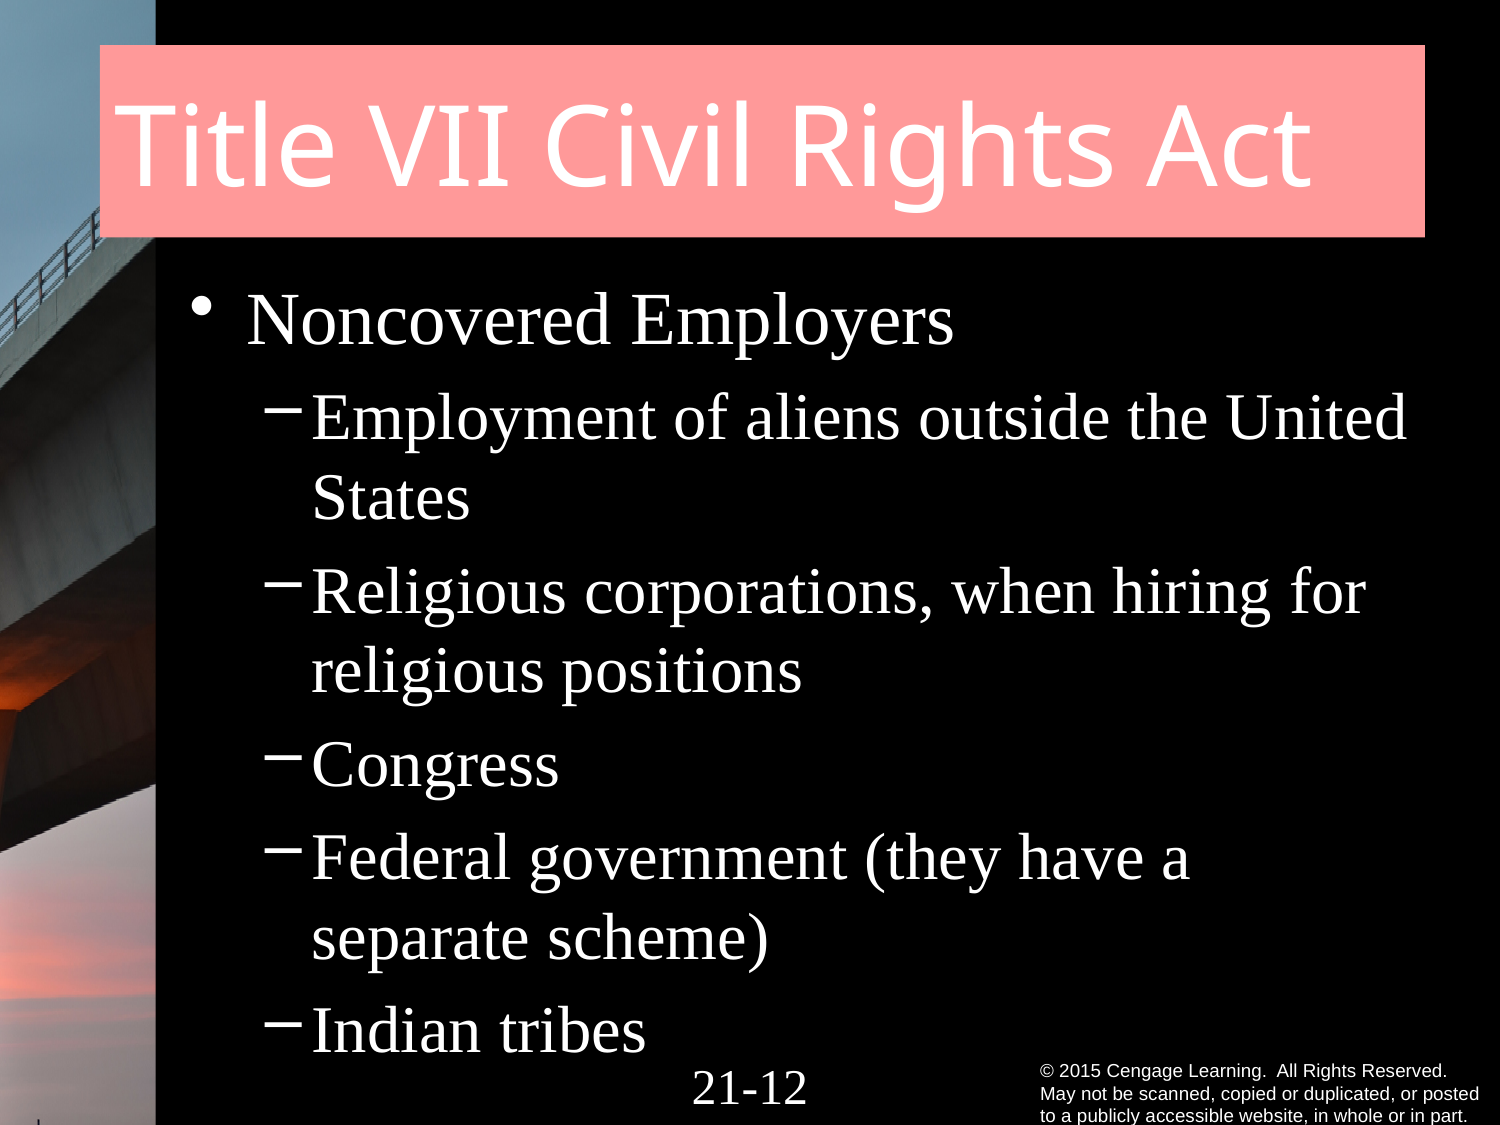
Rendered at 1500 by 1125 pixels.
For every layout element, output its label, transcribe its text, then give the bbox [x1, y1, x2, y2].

list Noncovered Employers Employment of aliens outside the United States Religious corporations, when hiring for religious positions Congress Federal government (they have a separate scheme) Indian tribes [174, 262, 1425, 1050]
slide_number 21-11 [574, 1050, 926, 1125]
title Title VII Civil Rights Act [99, 44, 1426, 238]
picture [0, 0, 155, 1125]
